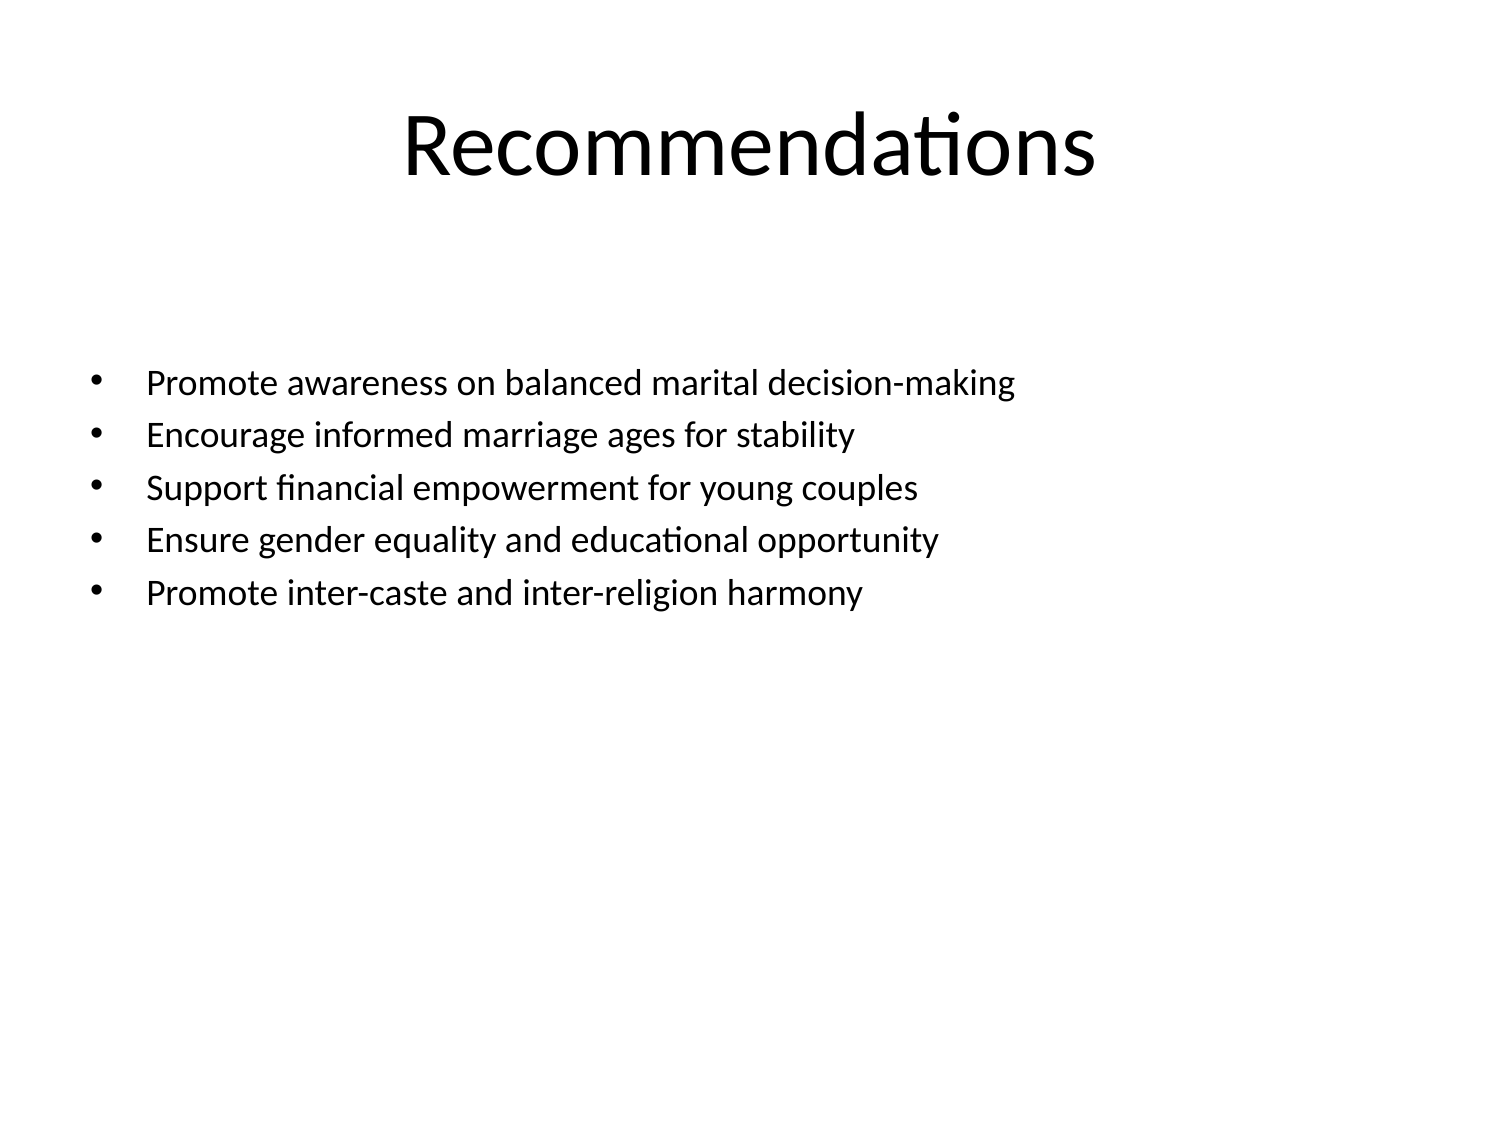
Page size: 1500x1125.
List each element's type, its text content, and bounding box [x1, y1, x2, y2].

list Promote awareness on balanced marital decision-making Encourage informed marriage ages for stability Support financial empowerment for young couples Ensure gender equality and educational opportunity Promote inter-caste and inter-religion harmony [75, 262, 1425, 1005]
title Recommendations [75, 45, 1425, 233]
